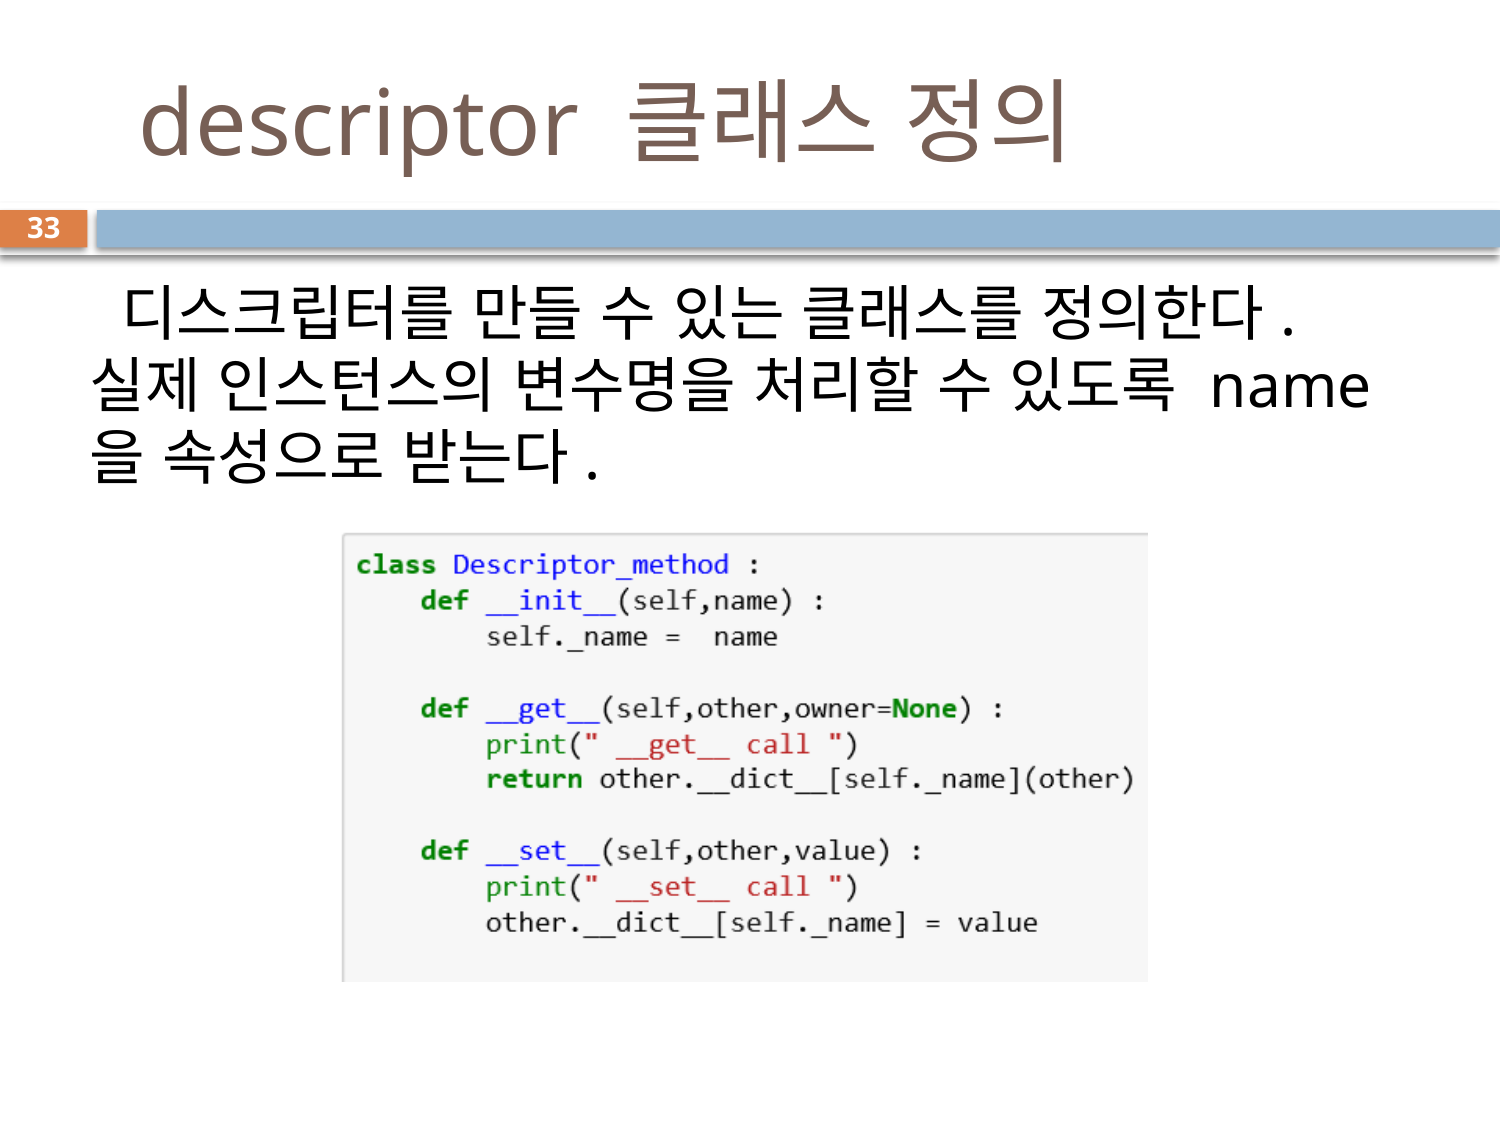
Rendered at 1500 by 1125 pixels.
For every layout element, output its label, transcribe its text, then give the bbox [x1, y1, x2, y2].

list 디스크립터를 만들 수 있는 클래스를 정의한다. 실제 인스턴스의 변수명을 처리할 수 있도록 name을 속성으로 받는다. [75, 267, 1425, 587]
picture [336, 526, 1148, 982]
slide_number 33 [0, 208, 88, 249]
title descriptor 클래스 정의 [100, 37, 1438, 200]
